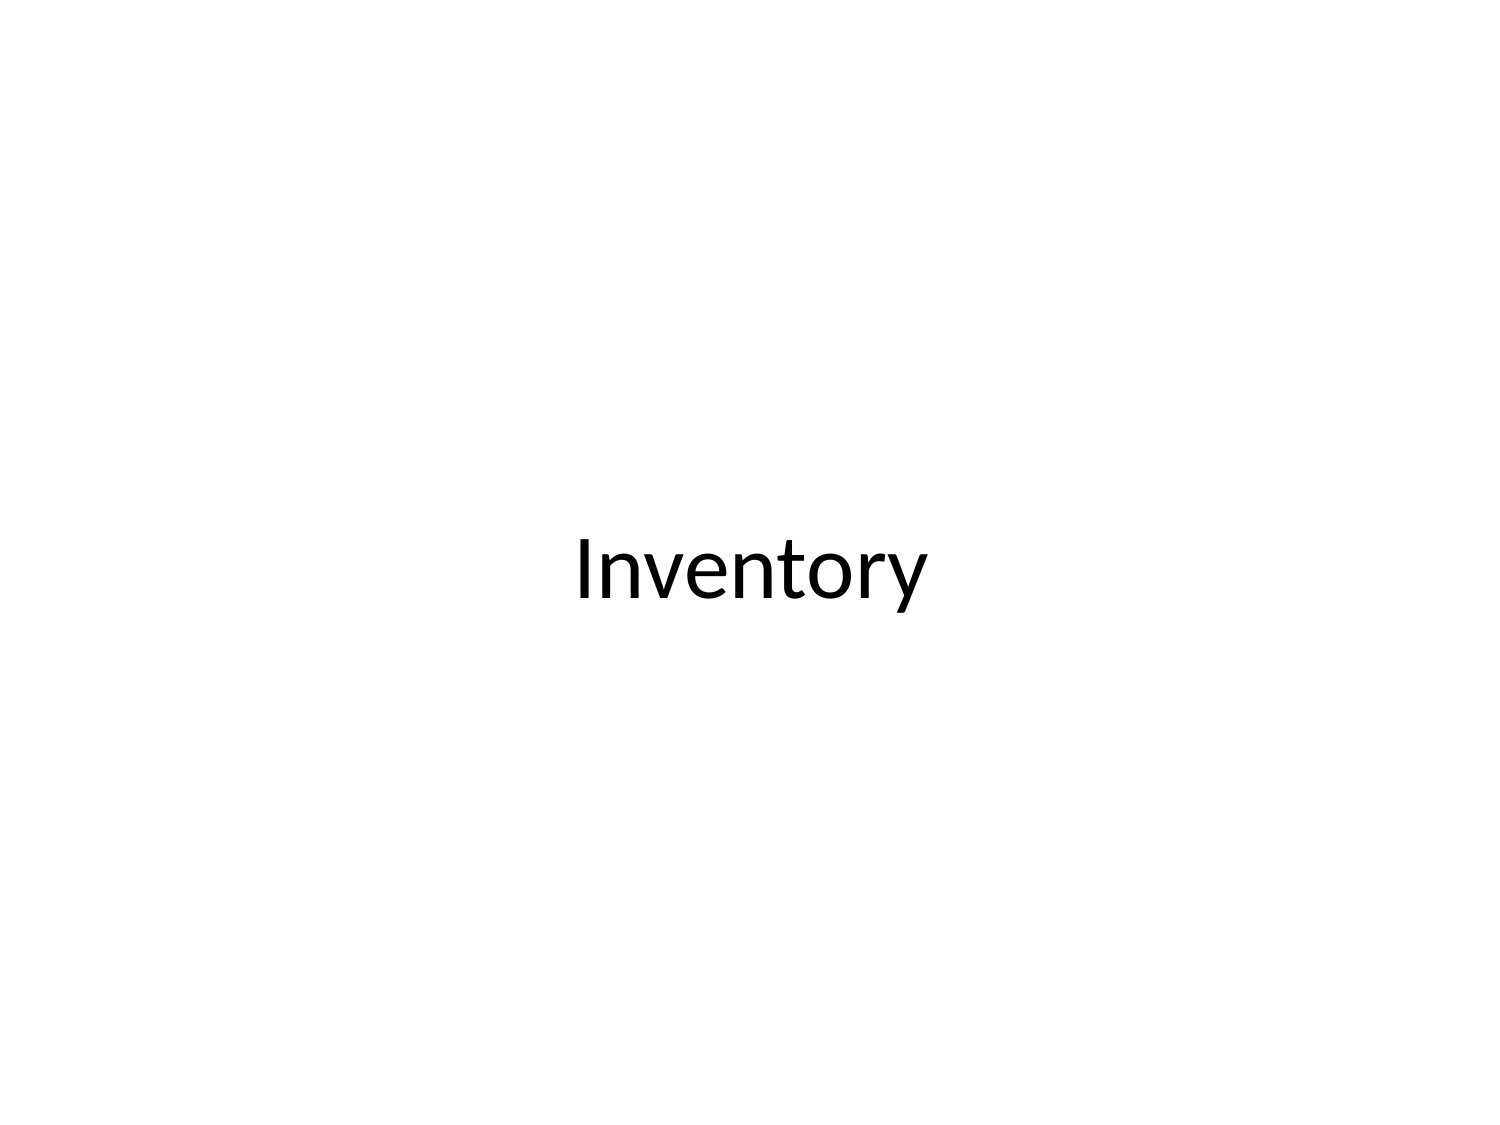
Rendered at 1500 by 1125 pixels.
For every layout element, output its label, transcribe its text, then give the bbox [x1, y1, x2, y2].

title Inventory [76, 468, 1427, 656]
